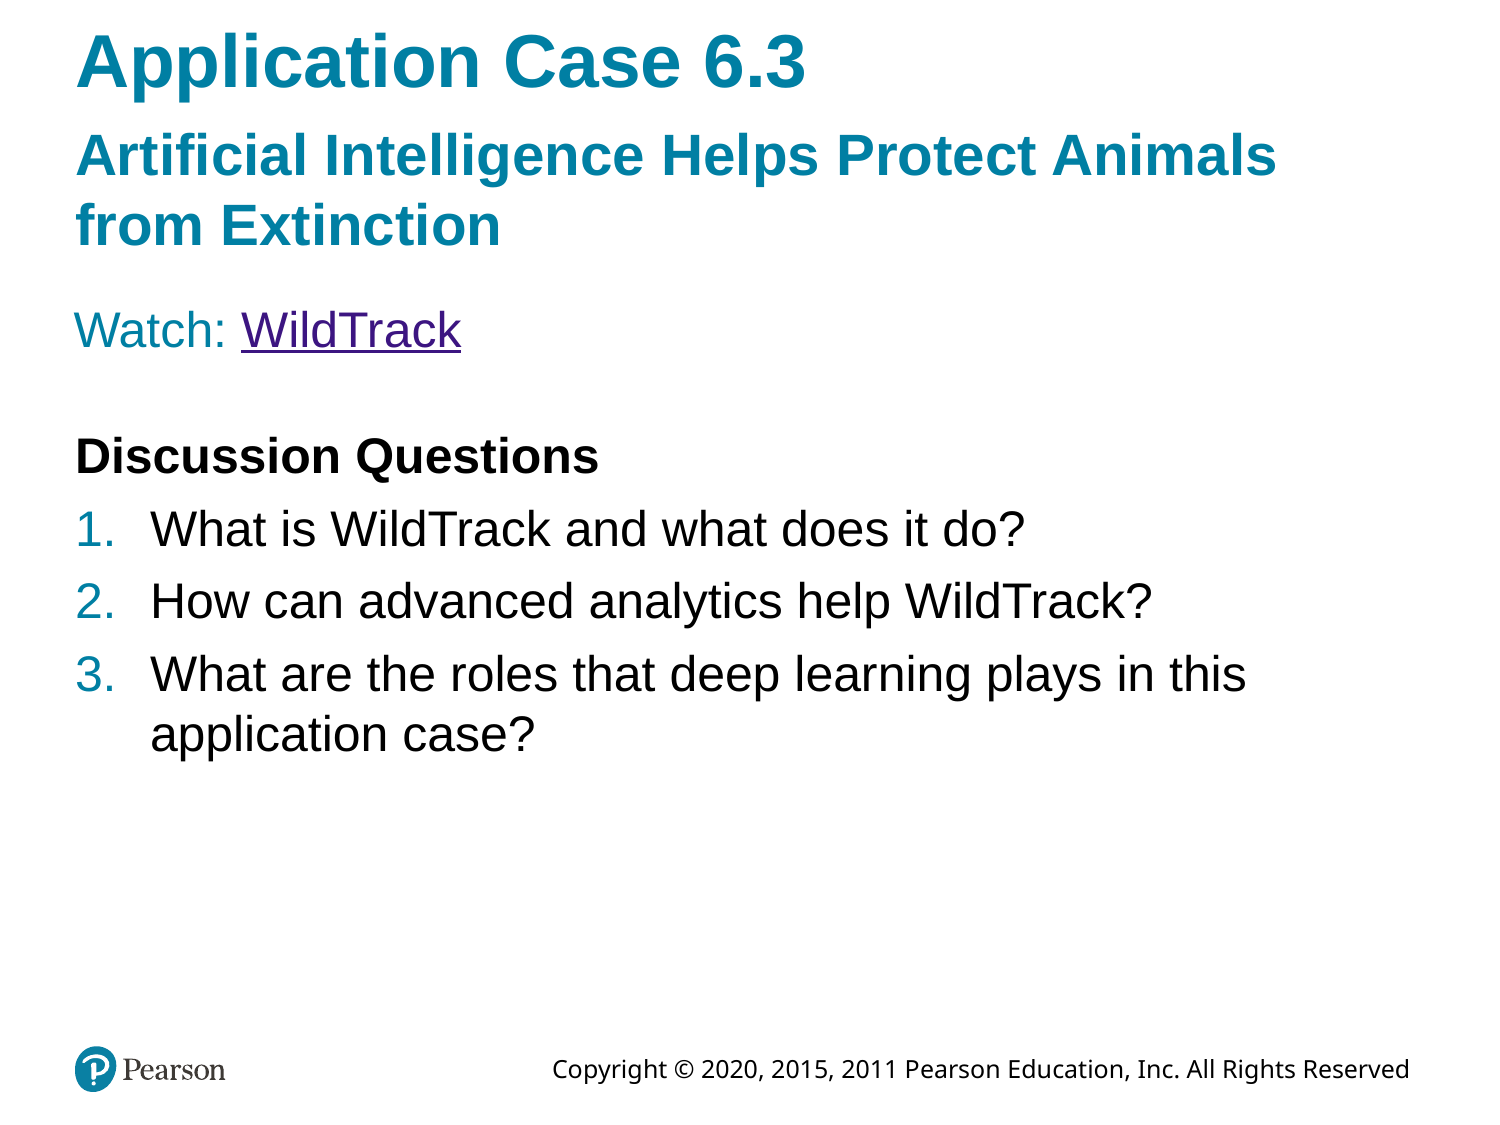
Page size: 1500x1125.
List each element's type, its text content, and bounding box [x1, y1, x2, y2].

list Discussion Questions What is WildTrack and what does it do? How can advanced analytics help WildTrack? What are the roles that deep learning plays in this application case? [75, 423, 1413, 1062]
list Artificial Intelligence Helps Protect Animals from Extinction [75, 117, 1413, 296]
list Watch: WildTrack [73, 296, 1413, 935]
title Application Case 6.3 [75, 0, 1413, 103]
